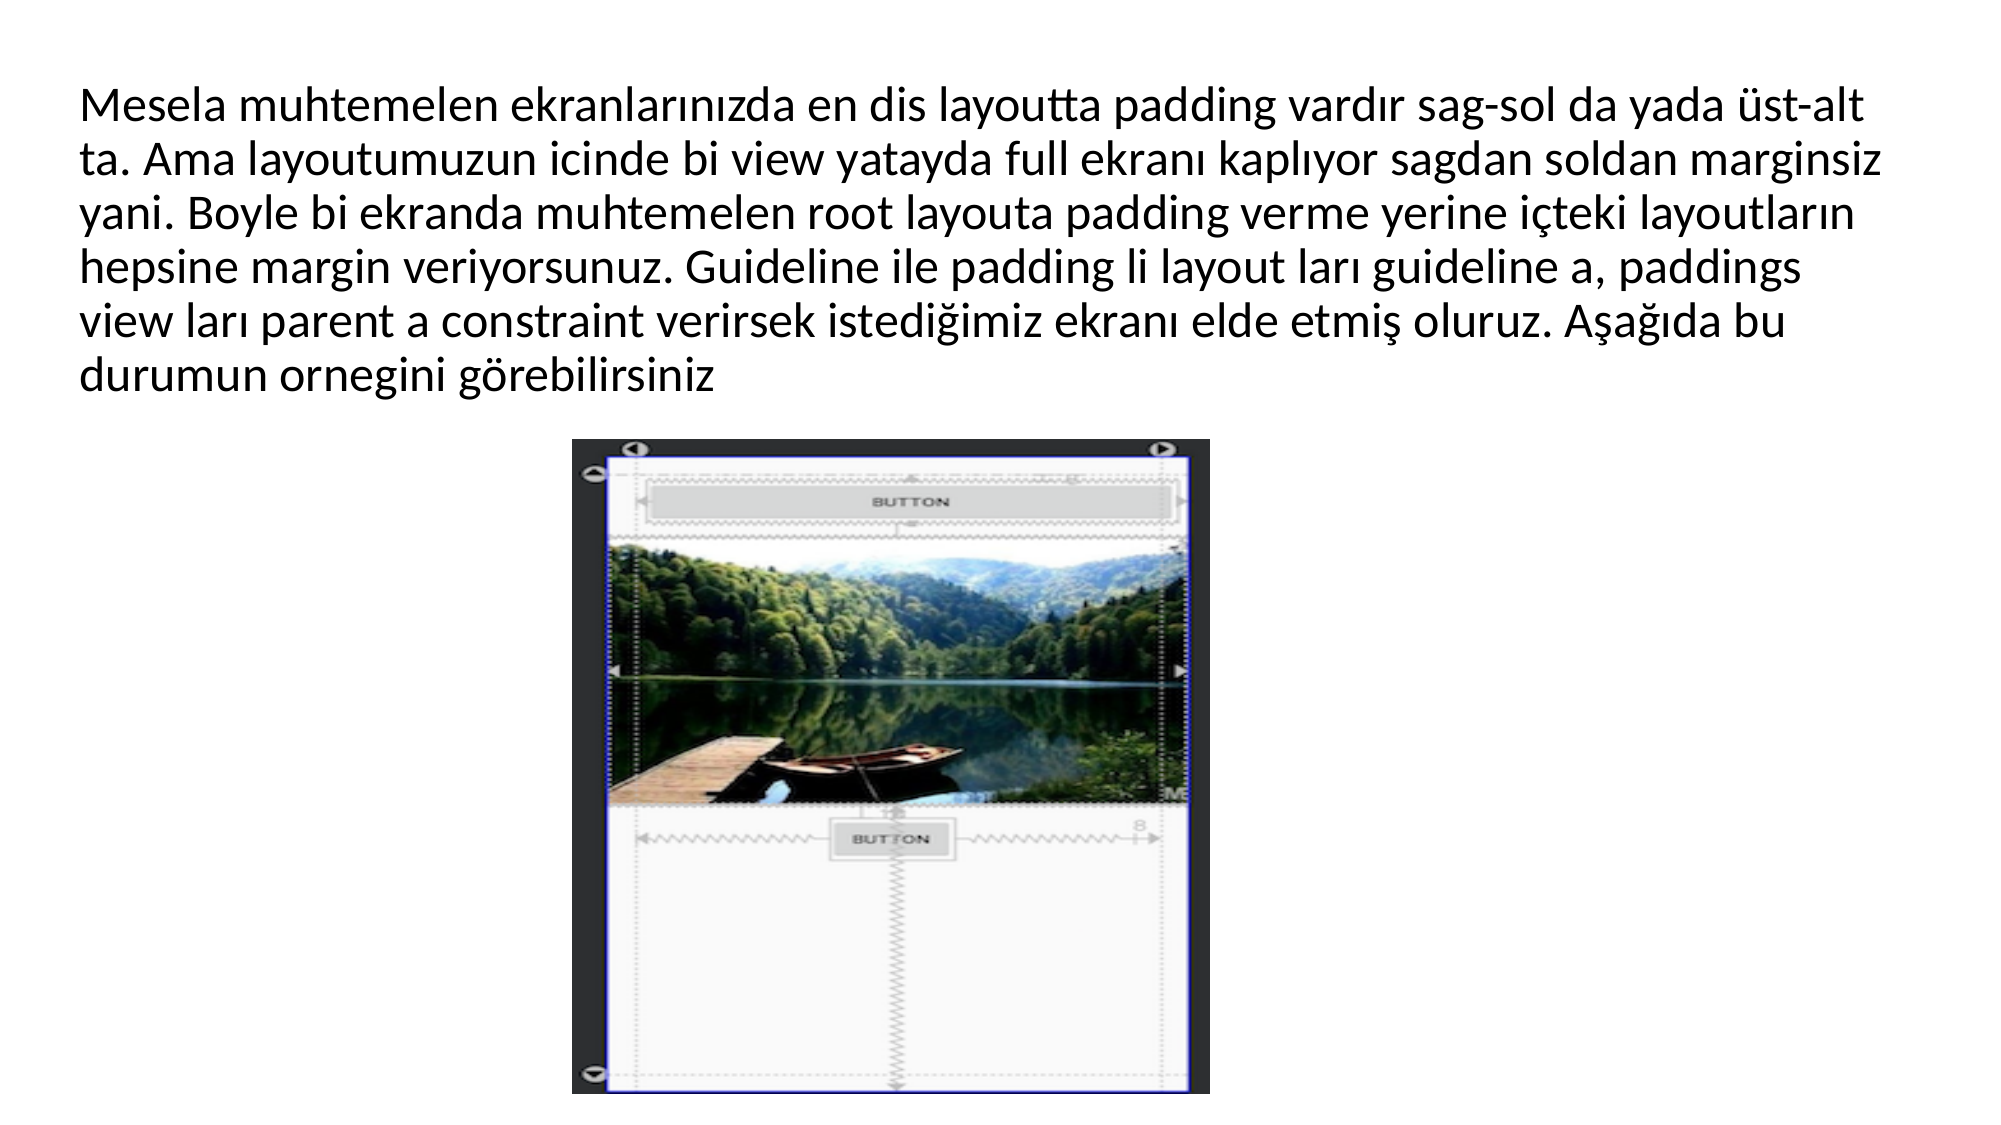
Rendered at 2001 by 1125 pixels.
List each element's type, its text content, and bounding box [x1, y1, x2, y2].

picture [572, 439, 1210, 1094]
list Mesela muhtemelen ekranlarınızda en dis layoutta padding vardır sag-sol da yada üst-alt ta. Ama layoutumuzun icinde bi view yatayda full ekranı kaplıyor sagdan soldan marginsiz yani. Boyle bi ekranda muhtemelen root layouta padding verme yerine içteki layoutların hepsine margin veriyorsunuz. Guideline ile padding li layout ları guideline a, paddings view ları parent a constraint verirsek istediğimiz ekranı elde etmiş oluruz. Aşağıda bu durumun ornegini görebilirsiniz [64, 70, 1923, 1065]
